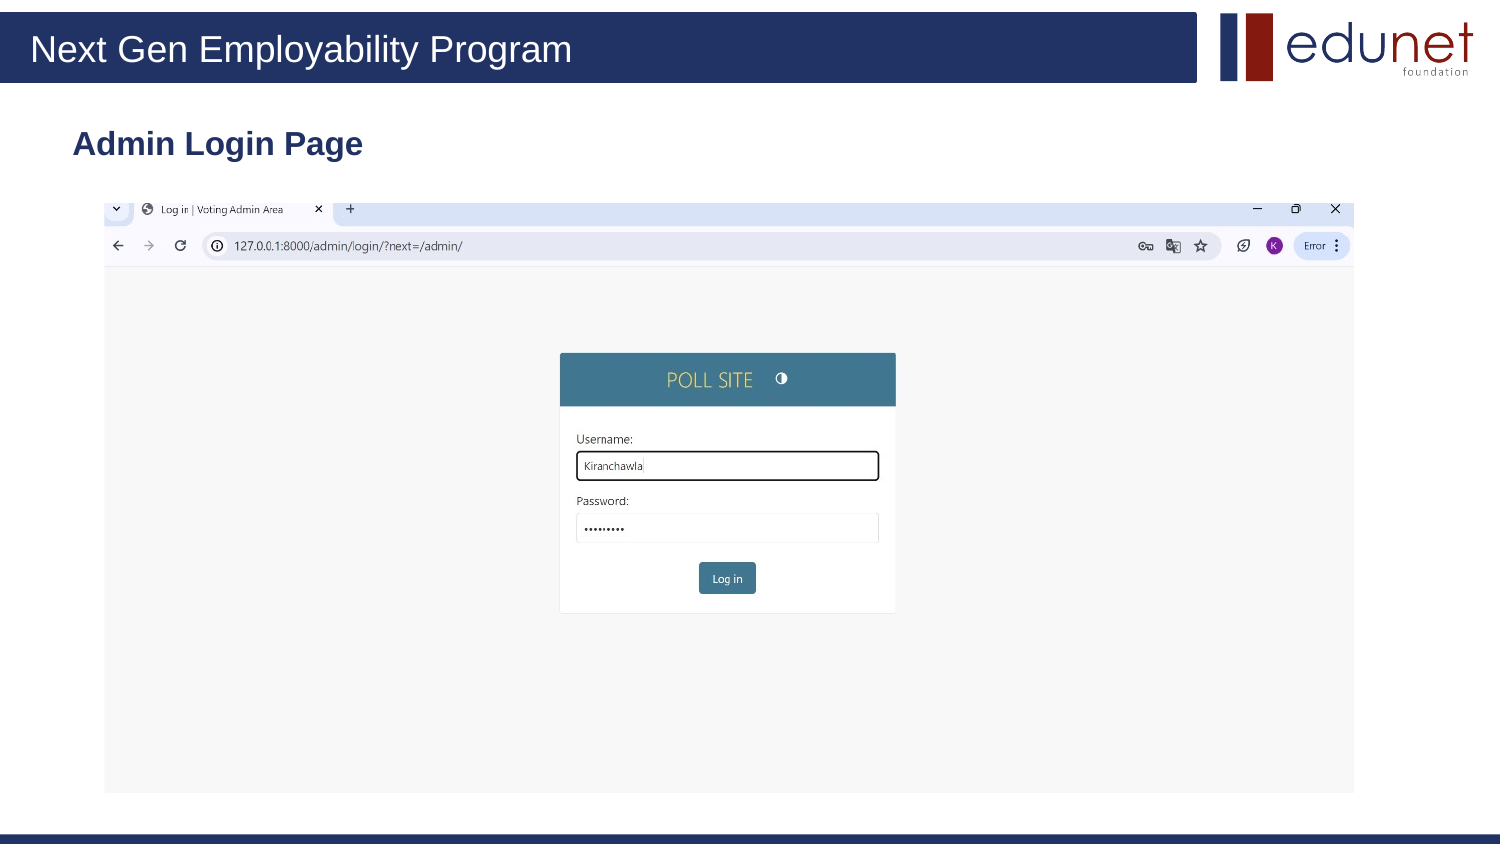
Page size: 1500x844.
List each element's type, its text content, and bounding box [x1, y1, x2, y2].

picture [1279, 14, 1482, 83]
text_box Admin Login Page [46, 114, 613, 171]
picture [104, 203, 1355, 794]
